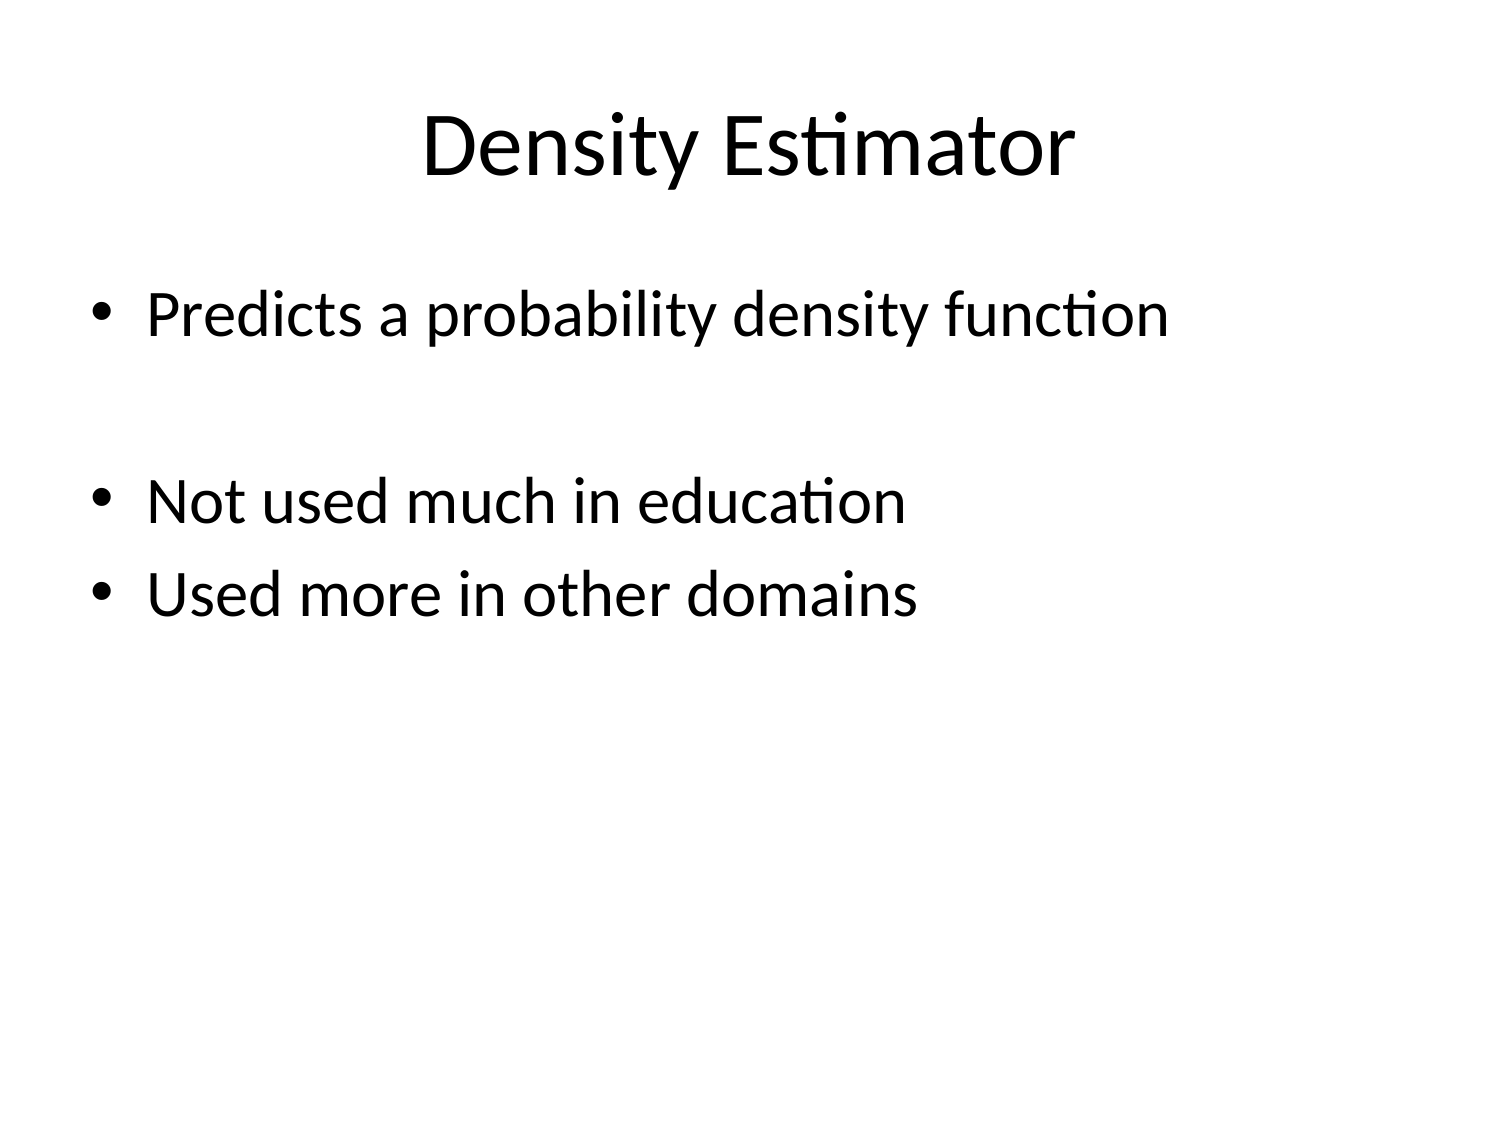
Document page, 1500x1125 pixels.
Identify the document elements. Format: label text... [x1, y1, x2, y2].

title Density Estimator [75, 45, 1425, 233]
list Predicts a probability density function Not used much in education Used more in other domains [75, 262, 1425, 1005]
